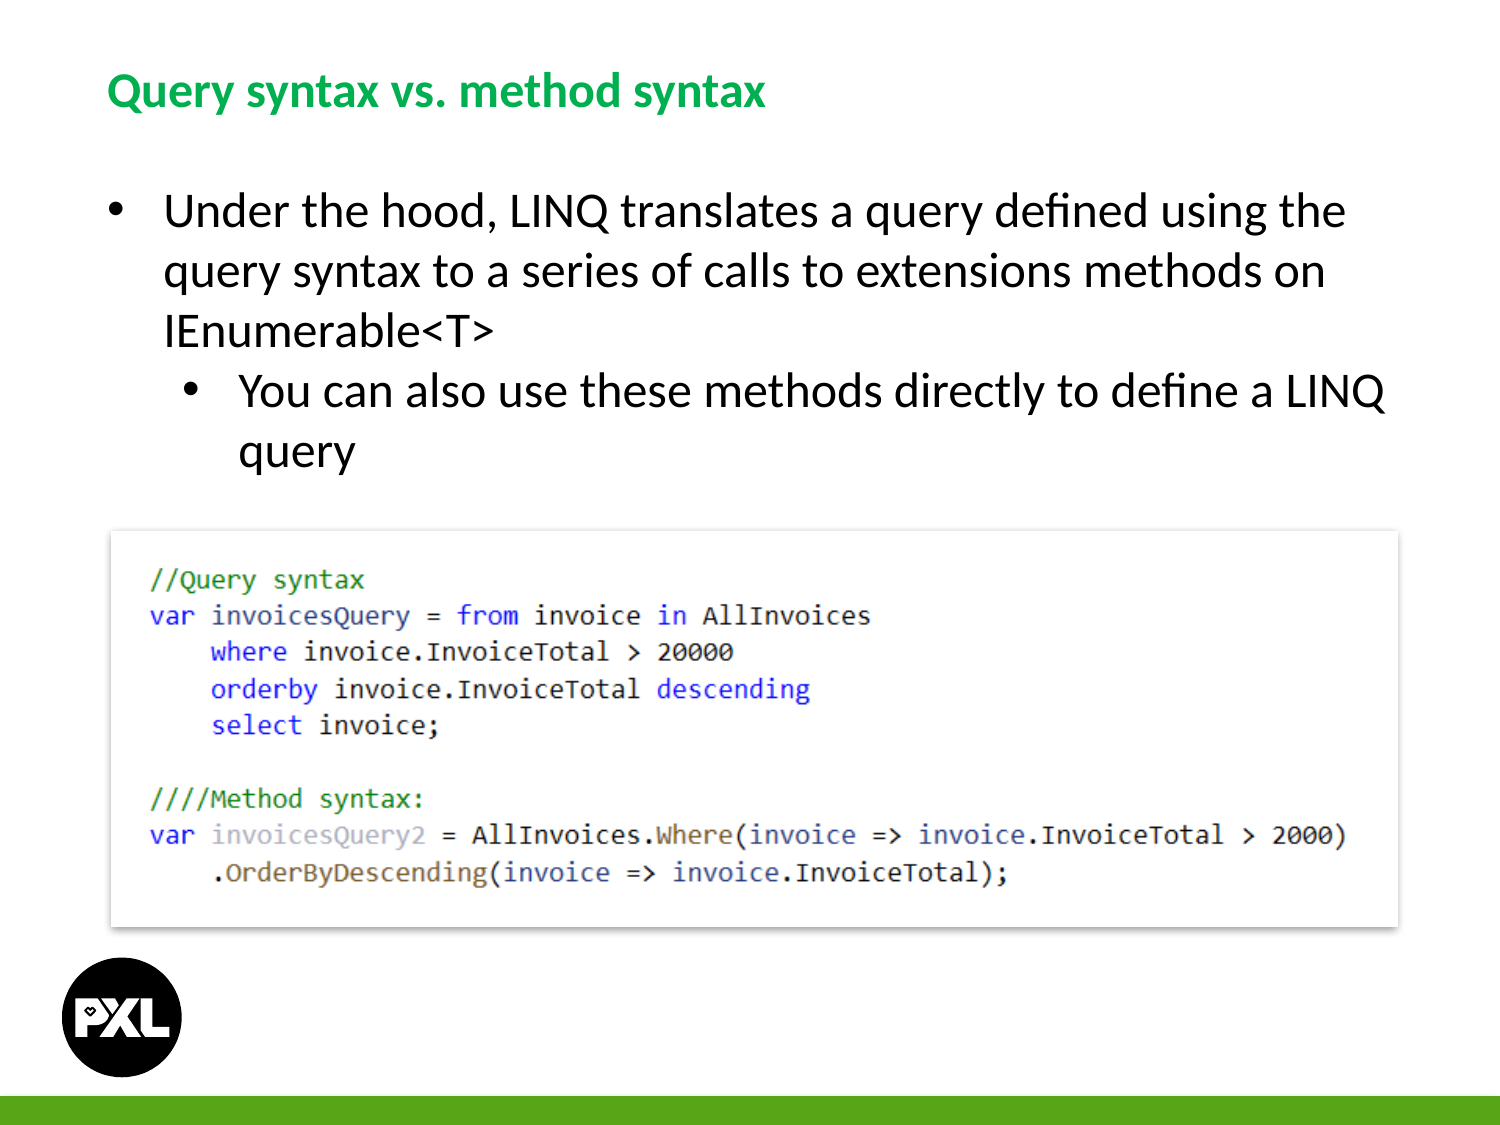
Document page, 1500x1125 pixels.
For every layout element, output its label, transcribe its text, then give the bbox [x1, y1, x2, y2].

text_box Query syntax vs. method syntax [92, 49, 1418, 125]
text_box Under the hood, LINQ translates a query defined using the query syntax to a series of calls to extensions methods on IEnumerable<T> You can also use these methods directly to define a LINQ query [92, 170, 1418, 486]
picture [125, 544, 1384, 913]
